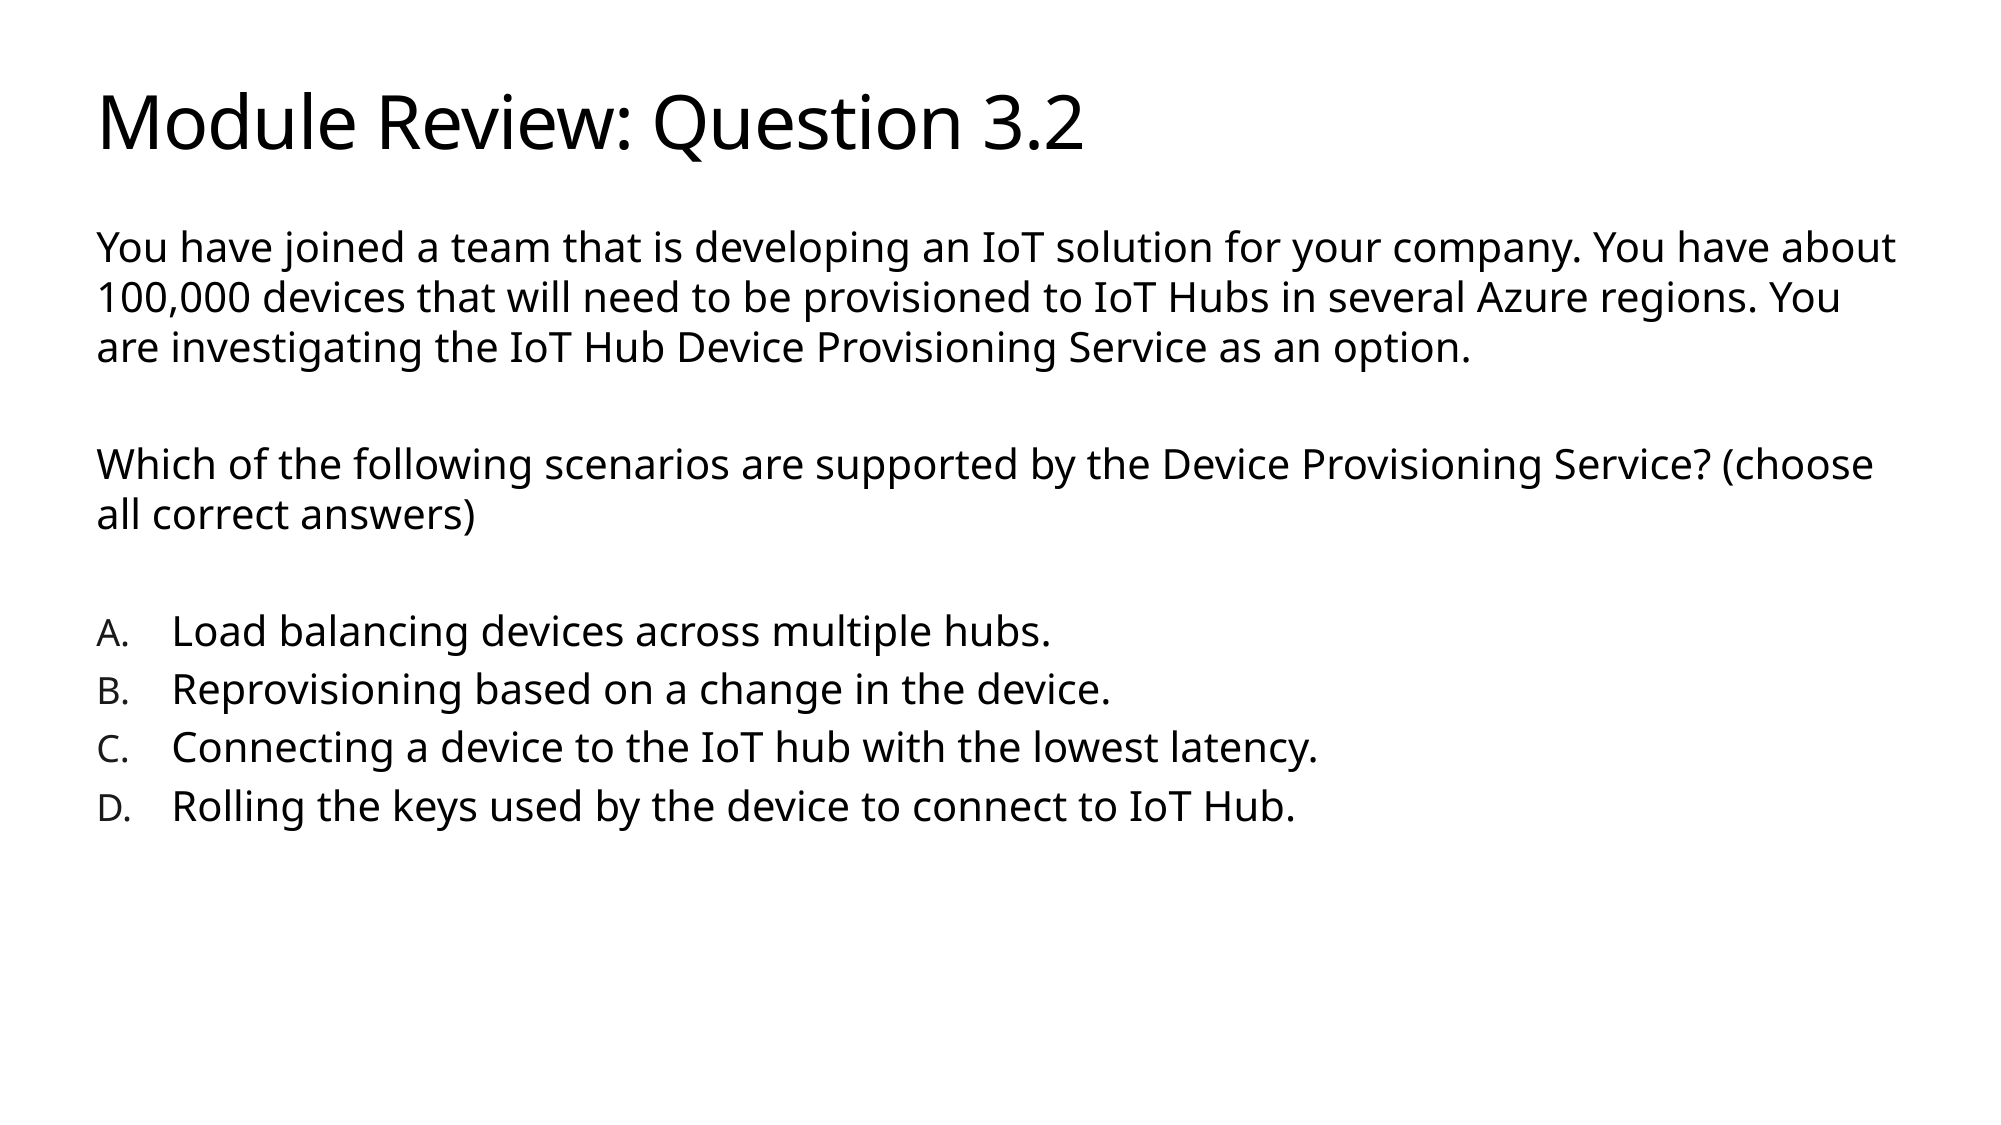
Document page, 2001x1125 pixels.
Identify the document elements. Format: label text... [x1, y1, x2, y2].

title Module Review: Question 3.2 [96, 75, 1904, 166]
list You have joined a team that is developing an IoT solution for your company. You have about 100,000 devices that will need to be provisioned to IoT Hubs in several Azure regions. You are investigating the IoT Hub Device Provisioning Service as an option. Which of the following scenarios are supported by the Device Provisioning Service? (choose all correct answers) Load balancing devices across multiple hubs. Reprovisioning based on a change in the device. Connecting a device to the IoT hub with the lowest latency. Rolling the keys used by the device to connect to IoT Hub. [96, 220, 1904, 859]
